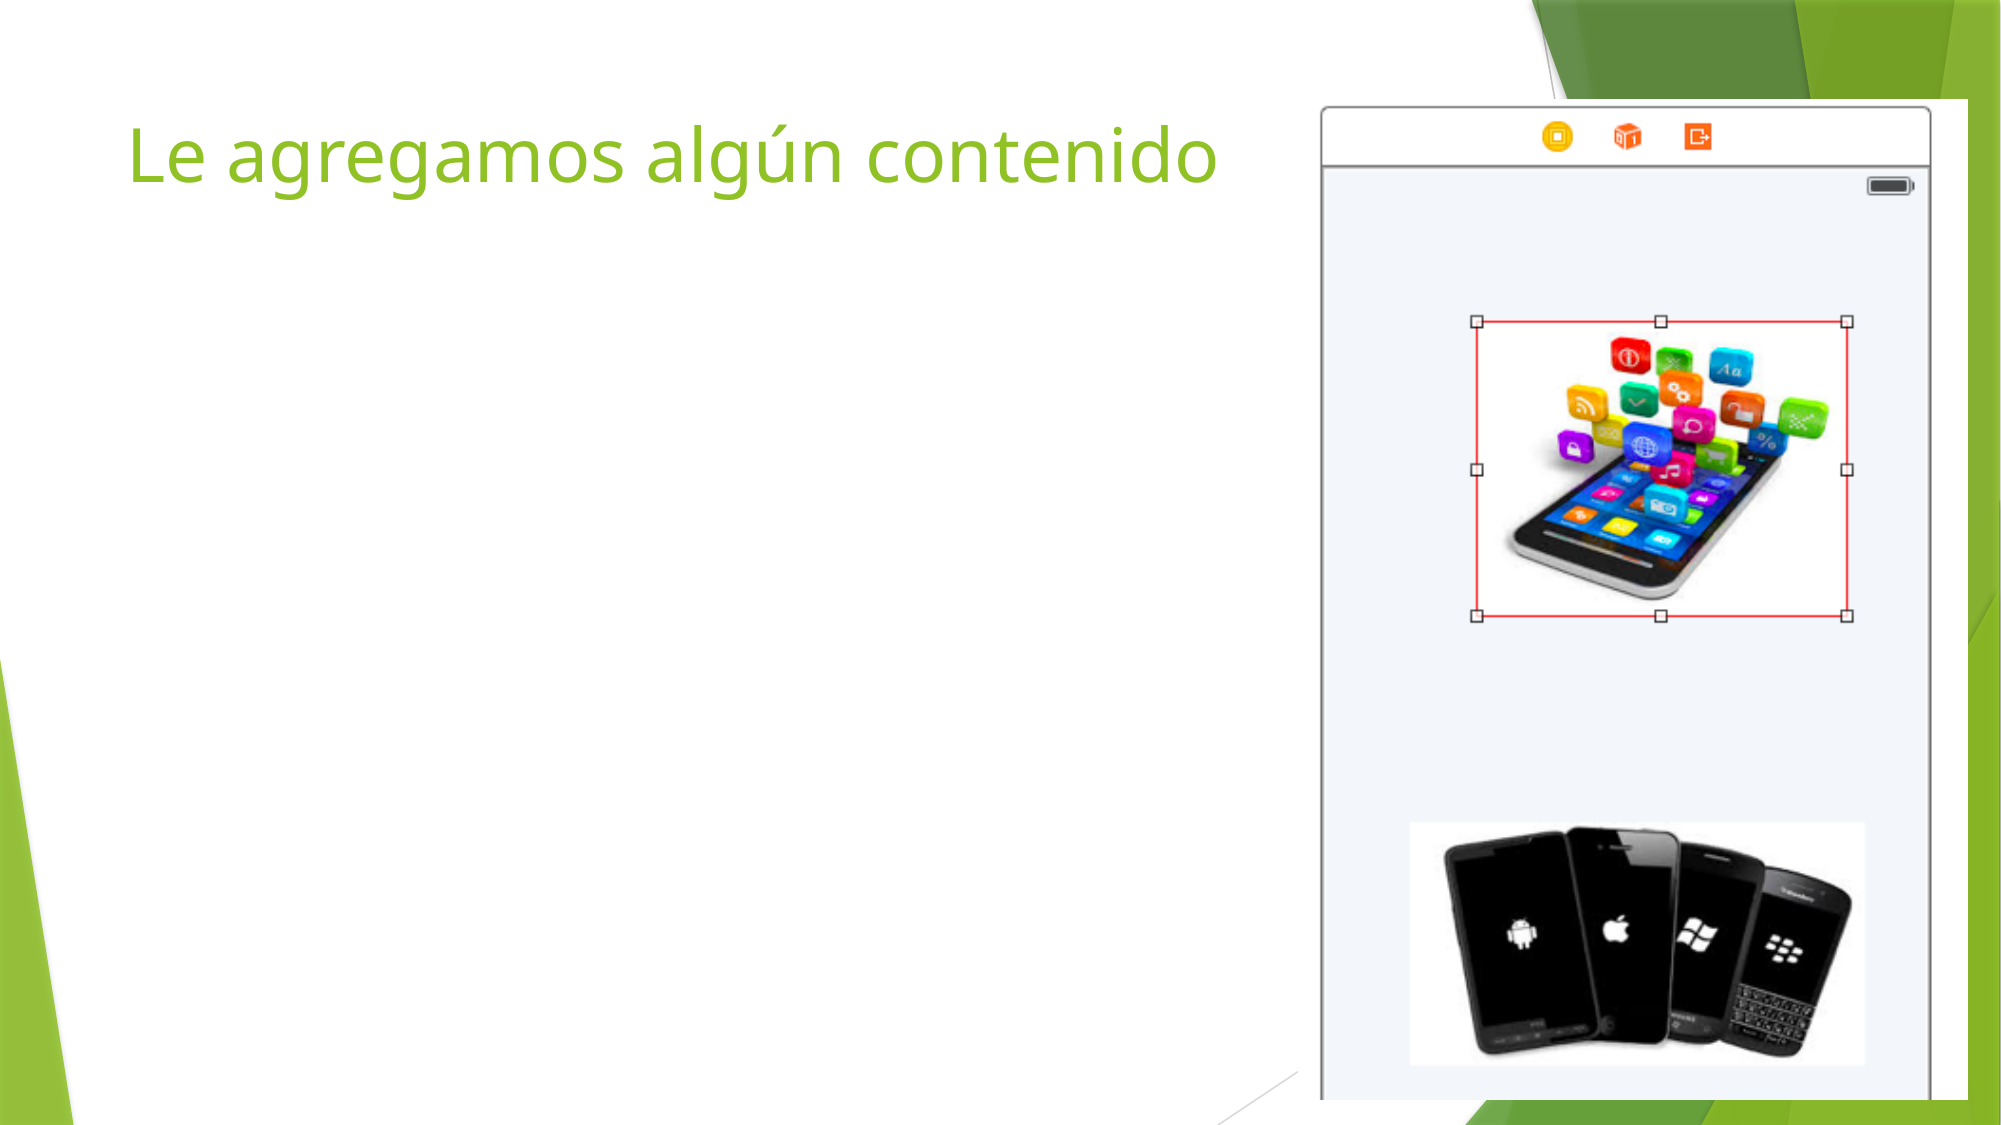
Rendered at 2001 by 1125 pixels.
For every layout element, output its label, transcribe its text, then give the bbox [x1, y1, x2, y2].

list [1297, 99, 1968, 1100]
title Le agregamos algún contenido [111, 99, 1296, 317]
